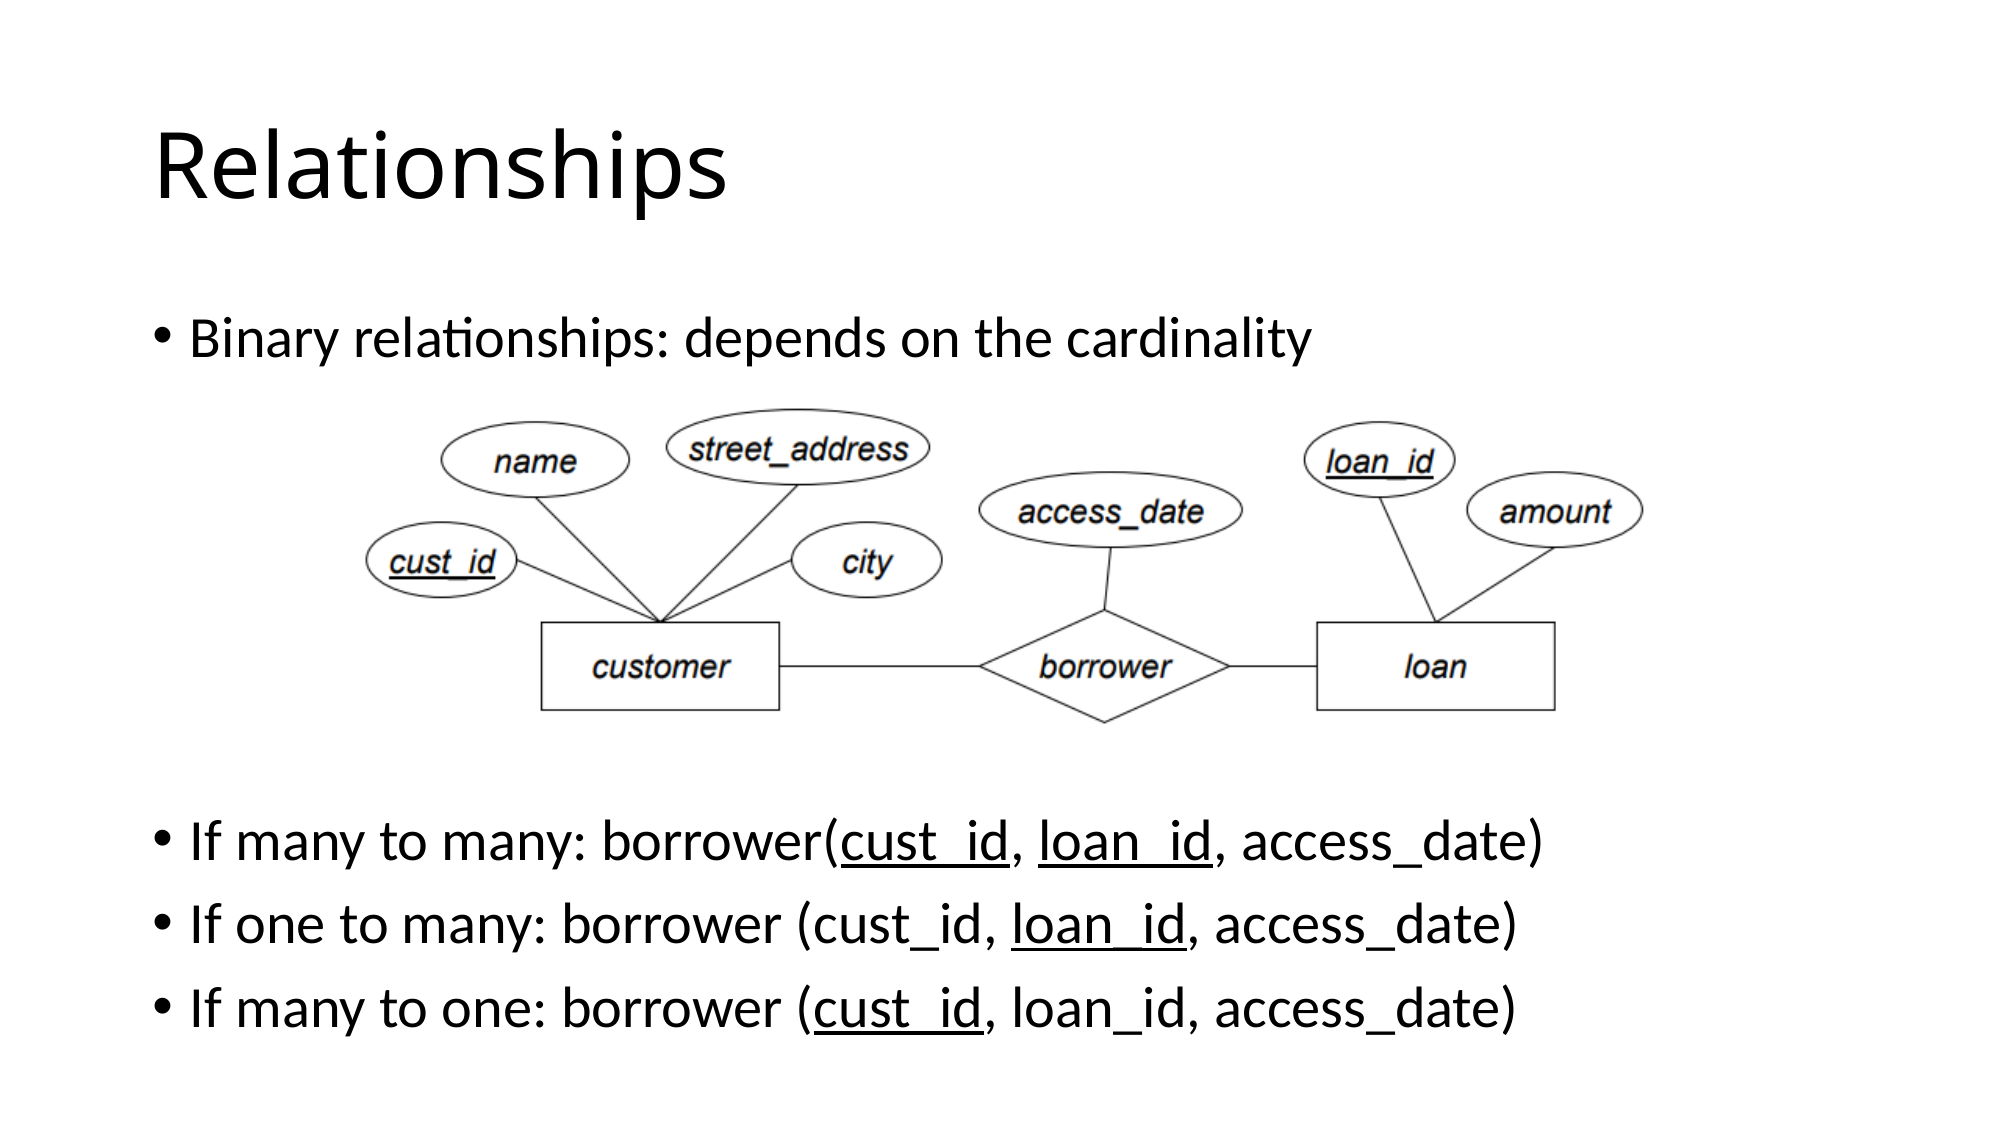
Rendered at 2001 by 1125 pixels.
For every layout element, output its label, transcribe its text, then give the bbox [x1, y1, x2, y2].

list Binary relationships: depends on the cardinality If many to many: borrower(cust_id, loan_id, access_date) If one to many: borrower (cust_id, loan_id, access_date) If many to one: borrower (cust_id, loan_id, access_date) [137, 299, 1863, 1072]
picture [333, 398, 1667, 744]
title Relationships [137, 59, 1863, 278]
